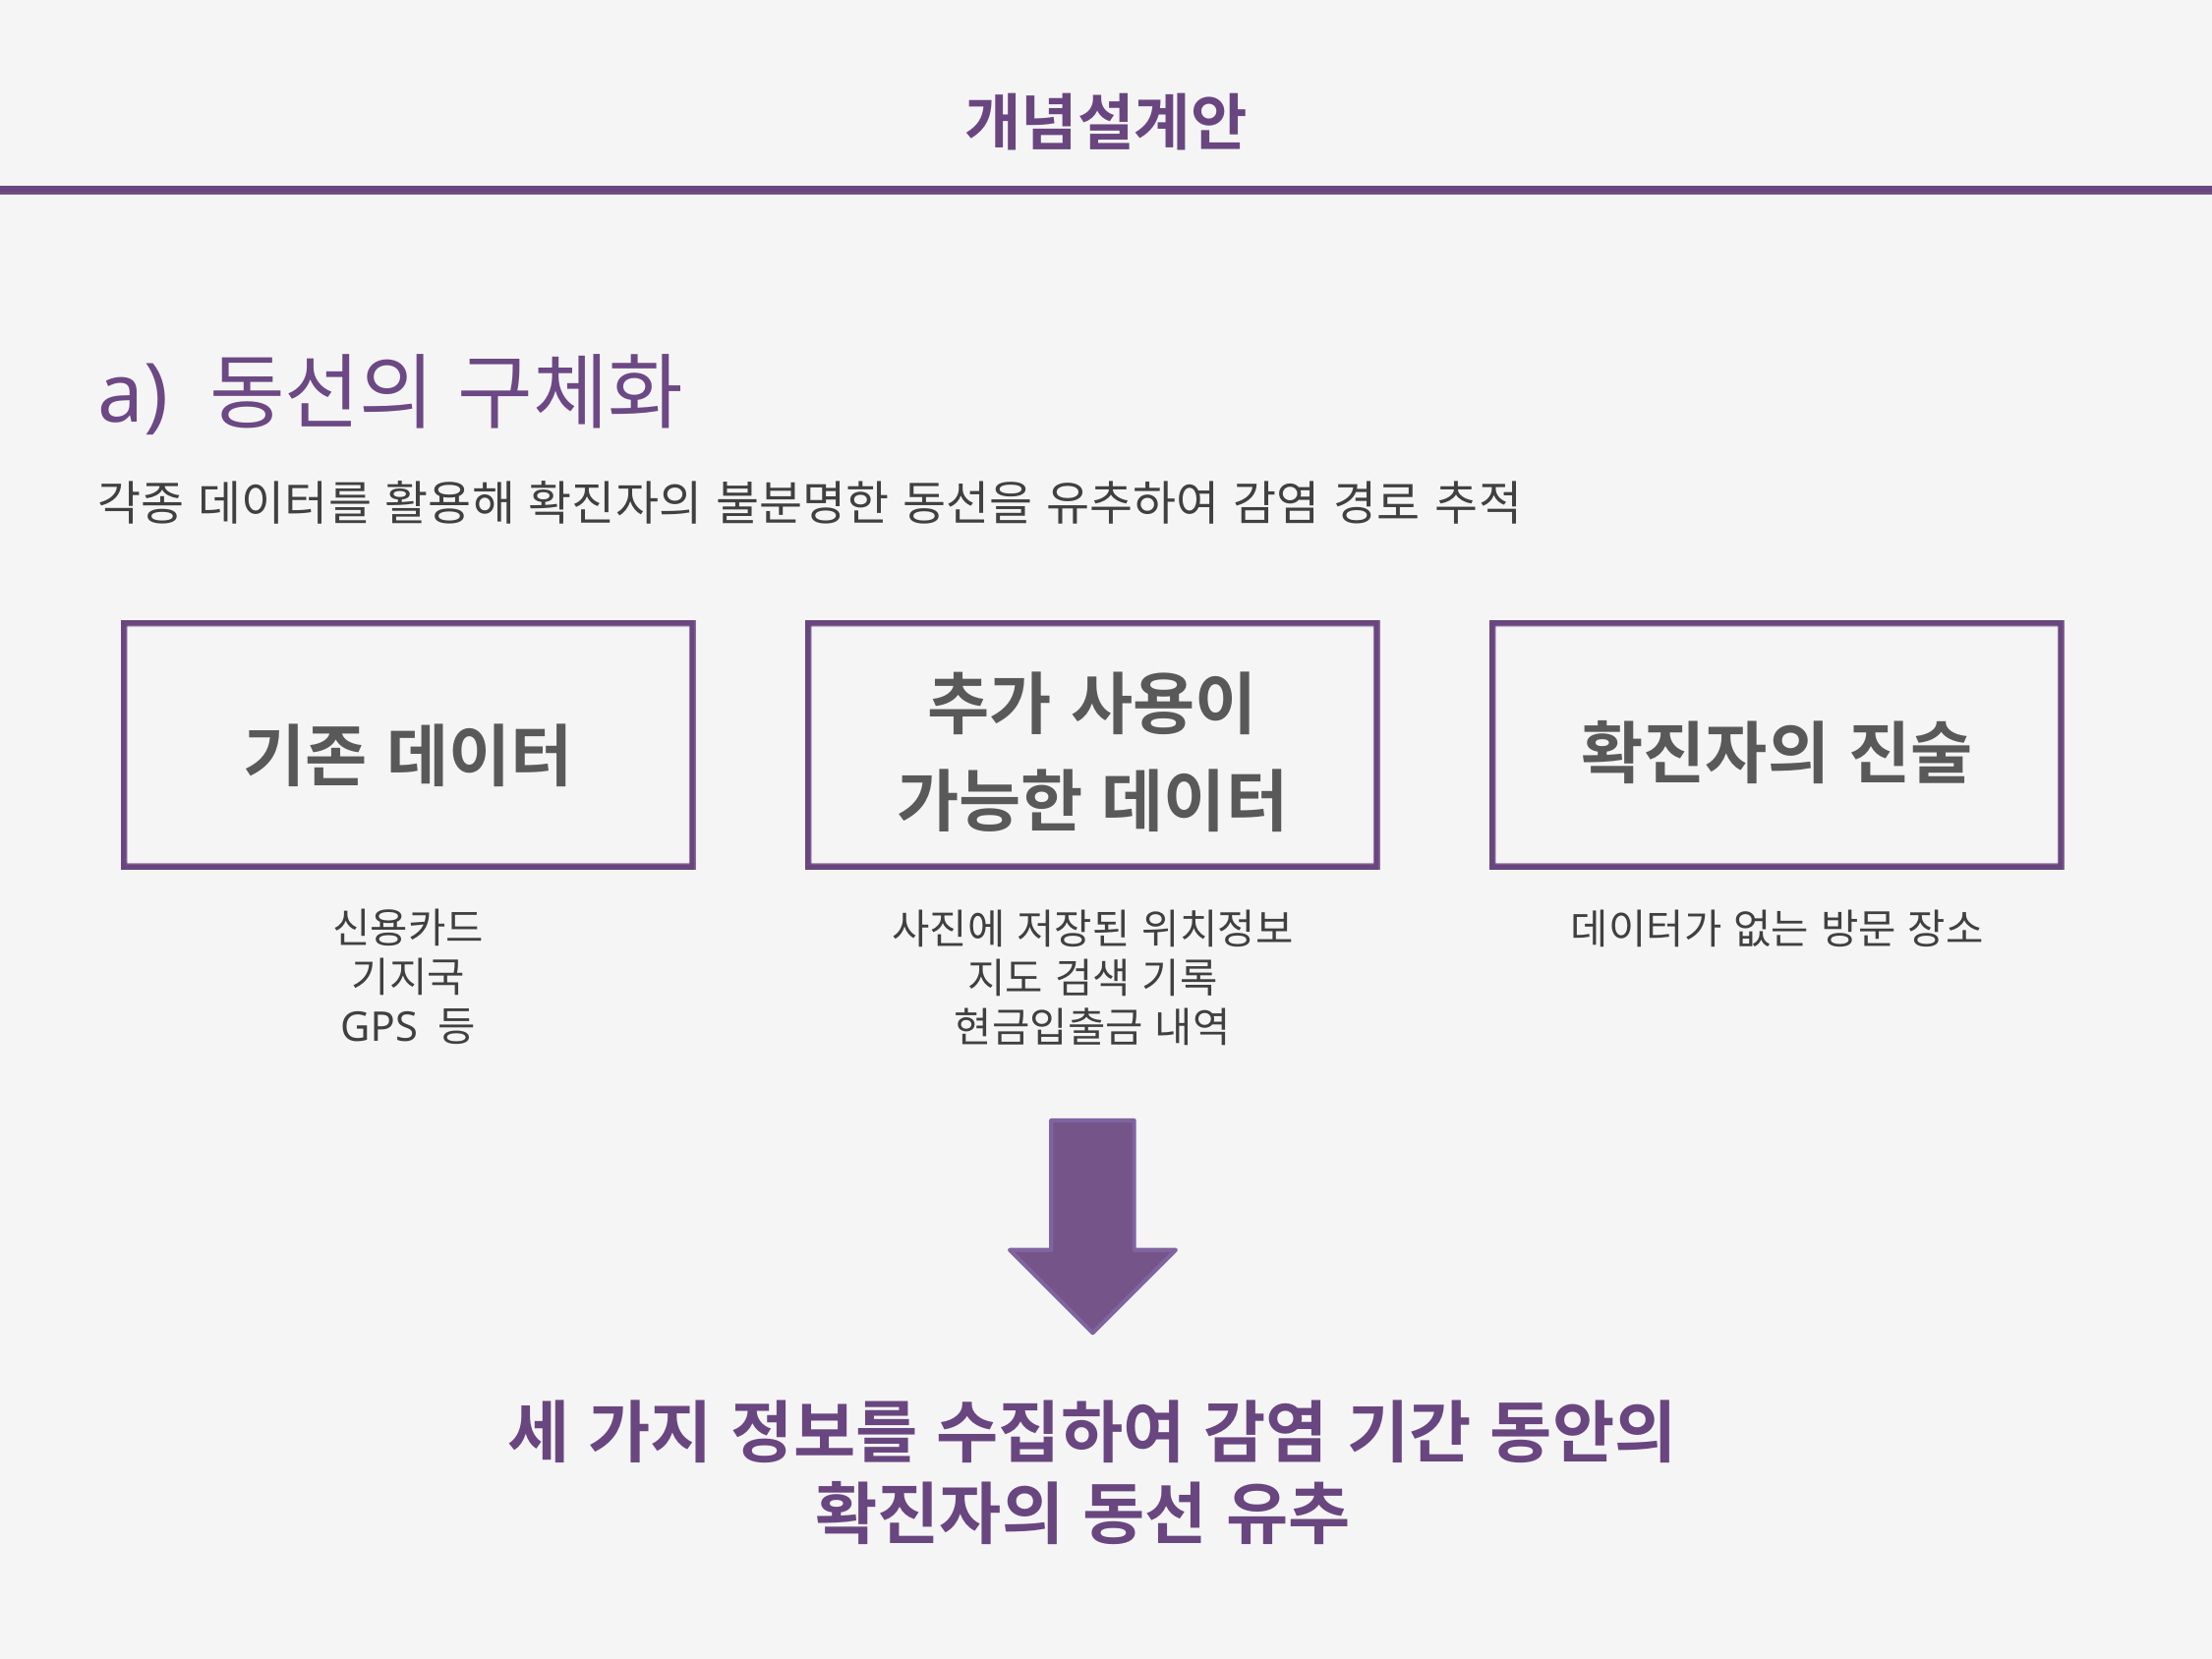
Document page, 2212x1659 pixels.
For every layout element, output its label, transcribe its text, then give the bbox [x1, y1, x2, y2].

text_box a) 동선의 구체화 [83, 314, 2128, 446]
text_box 사진에 저장된 위치정보 지도 검색 기록 현금입출금 내역 [877, 895, 1309, 1058]
text_box 개념설계안 [950, 76, 1262, 165]
text_box 데이터가 없는 방문 장소 [1555, 895, 1999, 960]
text_box 세 가지 정보를 수집하여 감염 기간 동안의 확진자의 동선 유추 [276, 1382, 1909, 1560]
text_box [1008, 1117, 1178, 1336]
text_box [1489, 619, 2066, 871]
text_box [0, 186, 2212, 195]
text_box 각종 데이터를 활용해 확진자의 불분명한 동선을 유추하여 감염 경로 추적 [83, 466, 2128, 538]
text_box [120, 619, 696, 871]
text_box 신용카드 기지국 GPS 등 [318, 894, 498, 1058]
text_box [805, 619, 1380, 871]
